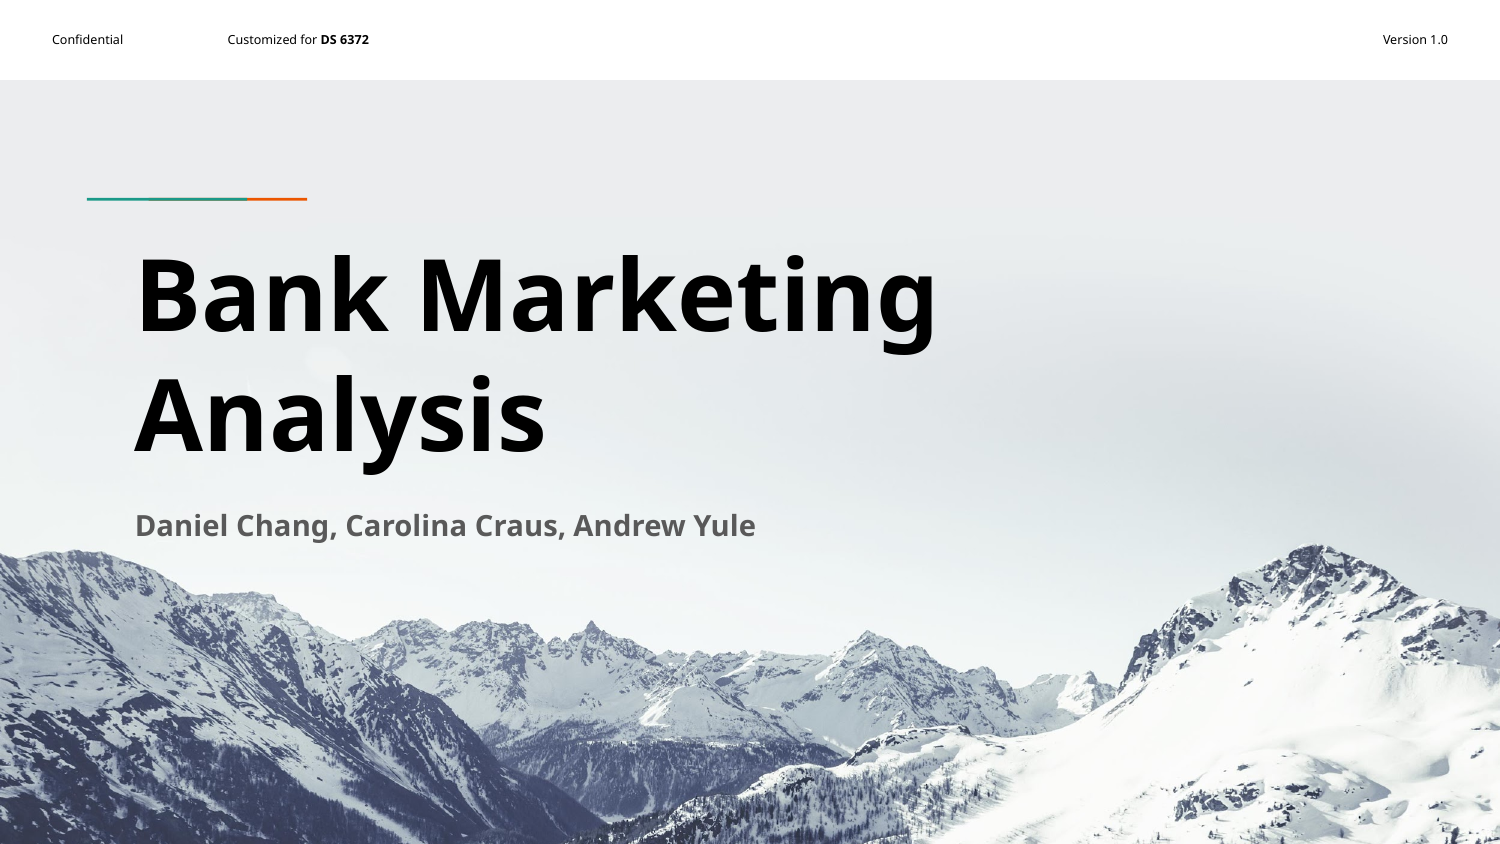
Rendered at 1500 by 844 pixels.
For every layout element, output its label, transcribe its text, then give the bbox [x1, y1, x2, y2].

title Bank Marketing Analysis [119, 216, 979, 490]
subtitle Daniel Chang, Carolina Craus, Andrew Yule [119, 491, 922, 581]
picture [0, 80, 1500, 844]
